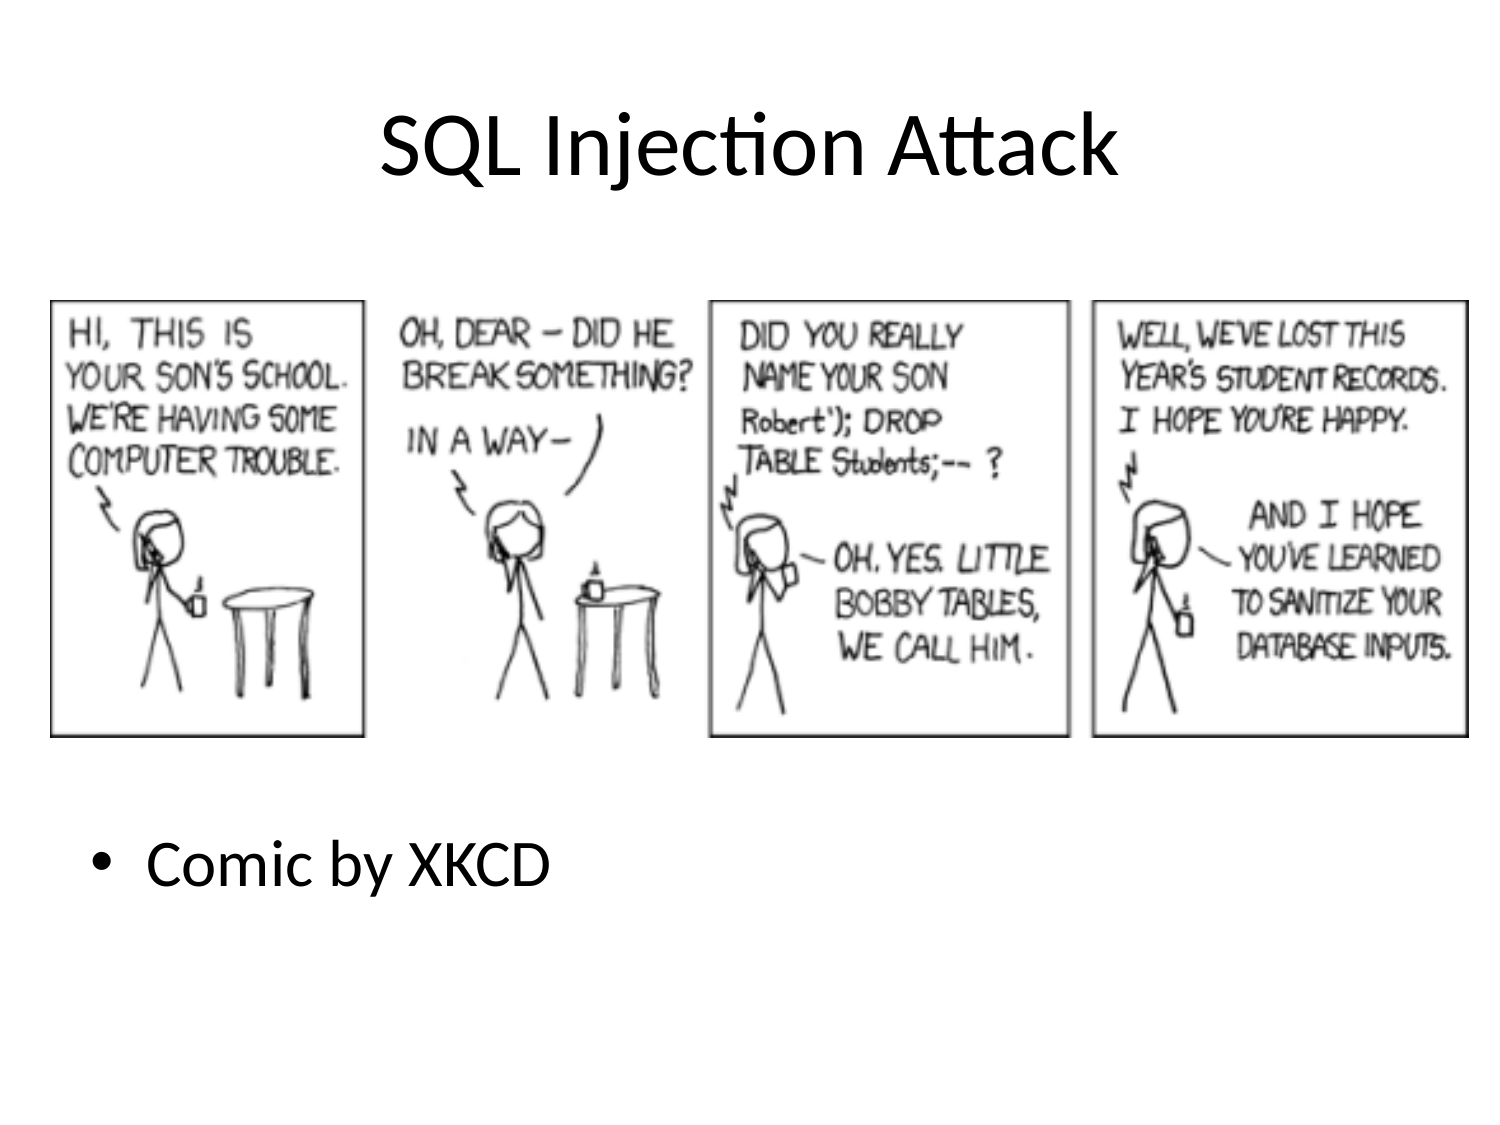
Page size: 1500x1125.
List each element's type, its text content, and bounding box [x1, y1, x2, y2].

list Comic by XKCD [75, 812, 1425, 1005]
title SQL Injection Attack [75, 45, 1425, 233]
picture [49, 300, 1469, 738]
